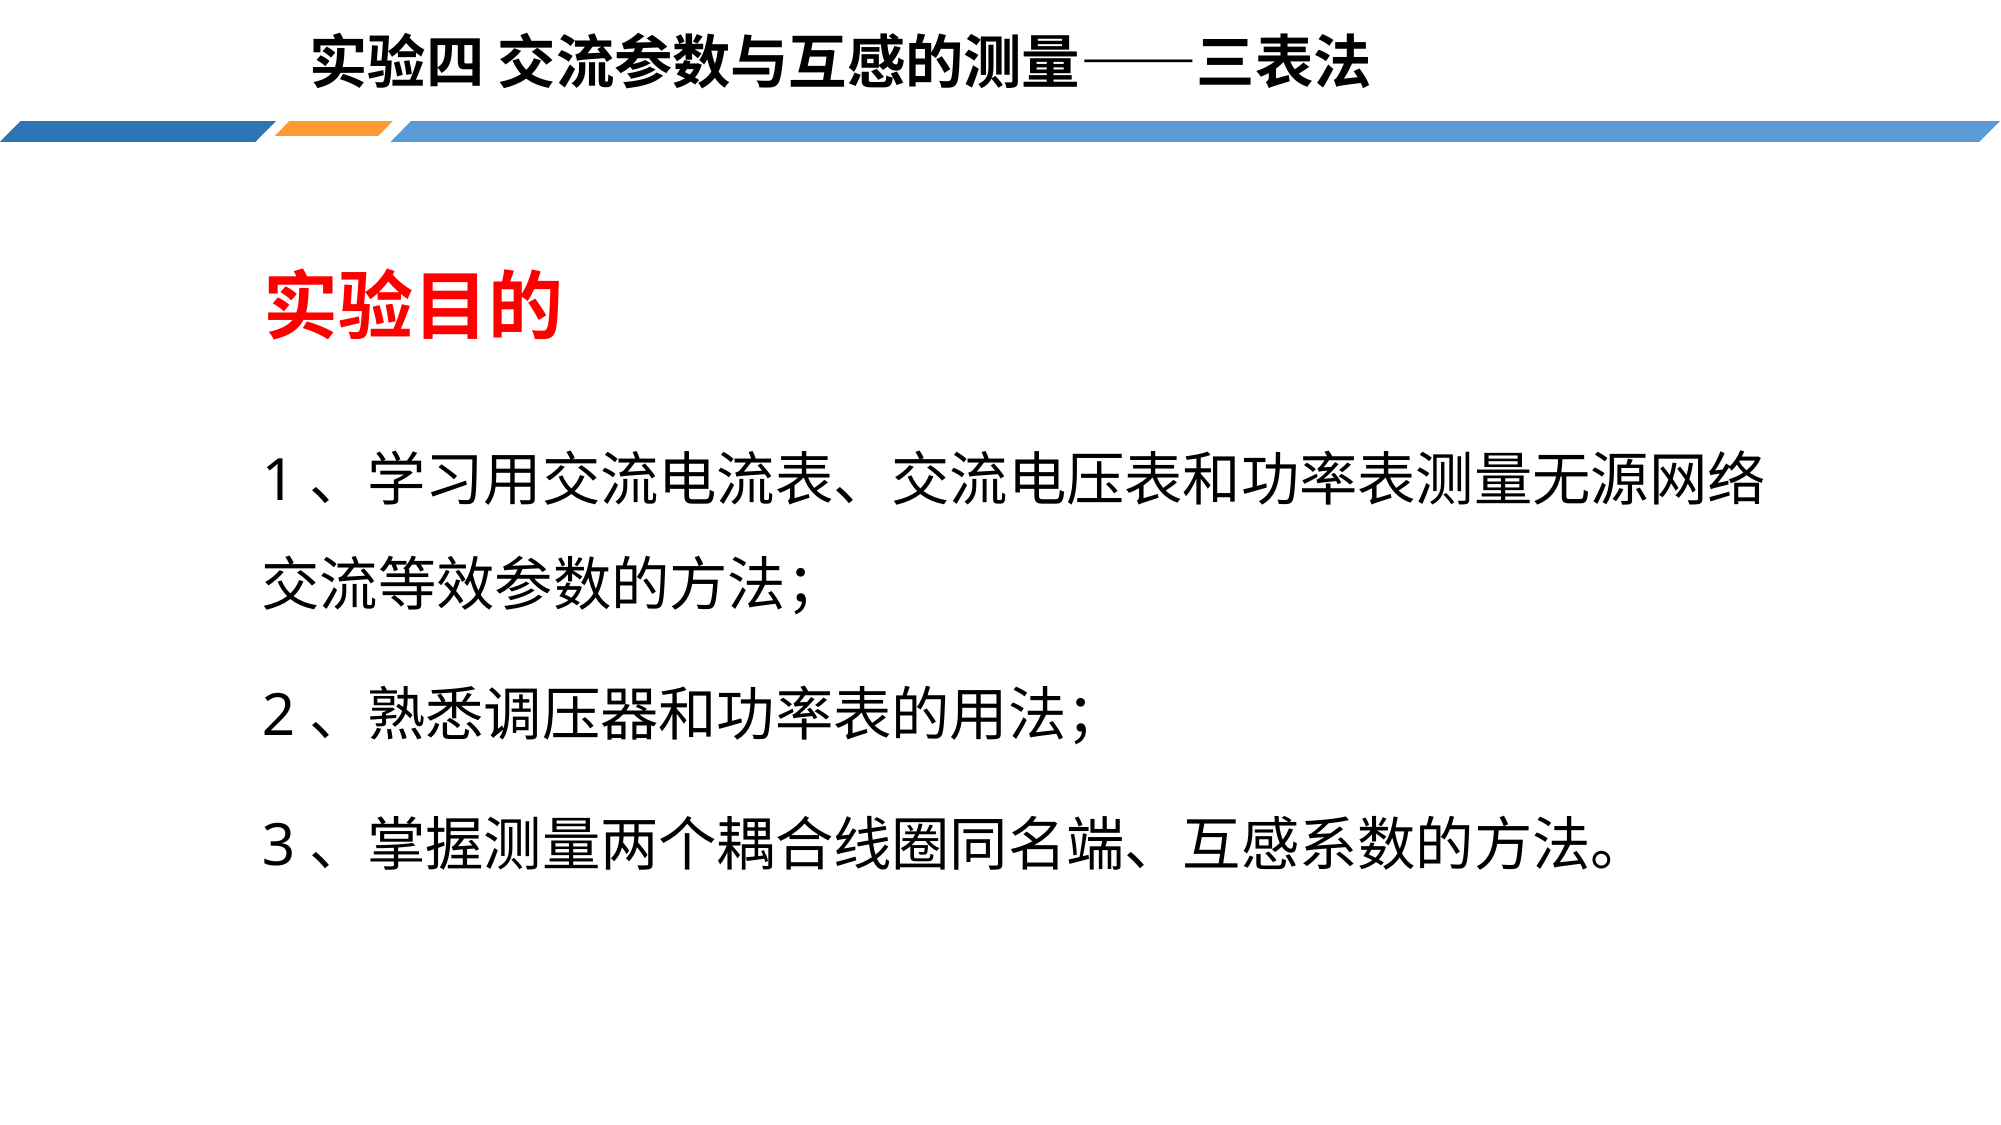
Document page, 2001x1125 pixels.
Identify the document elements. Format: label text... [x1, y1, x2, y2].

title 实验四 交流参数与互感的测量——三表法 [294, 5, 1462, 124]
text_box 1、学习用交流电流表、交流电压表和功率表测量无源网络交流等效参数的方法； 2、熟悉调压器和功率表的用法； 3、掌握测量两个耦合线圈同名端、互感系数的方法。 [247, 399, 1820, 885]
text_box 实验目的 [248, 251, 579, 357]
